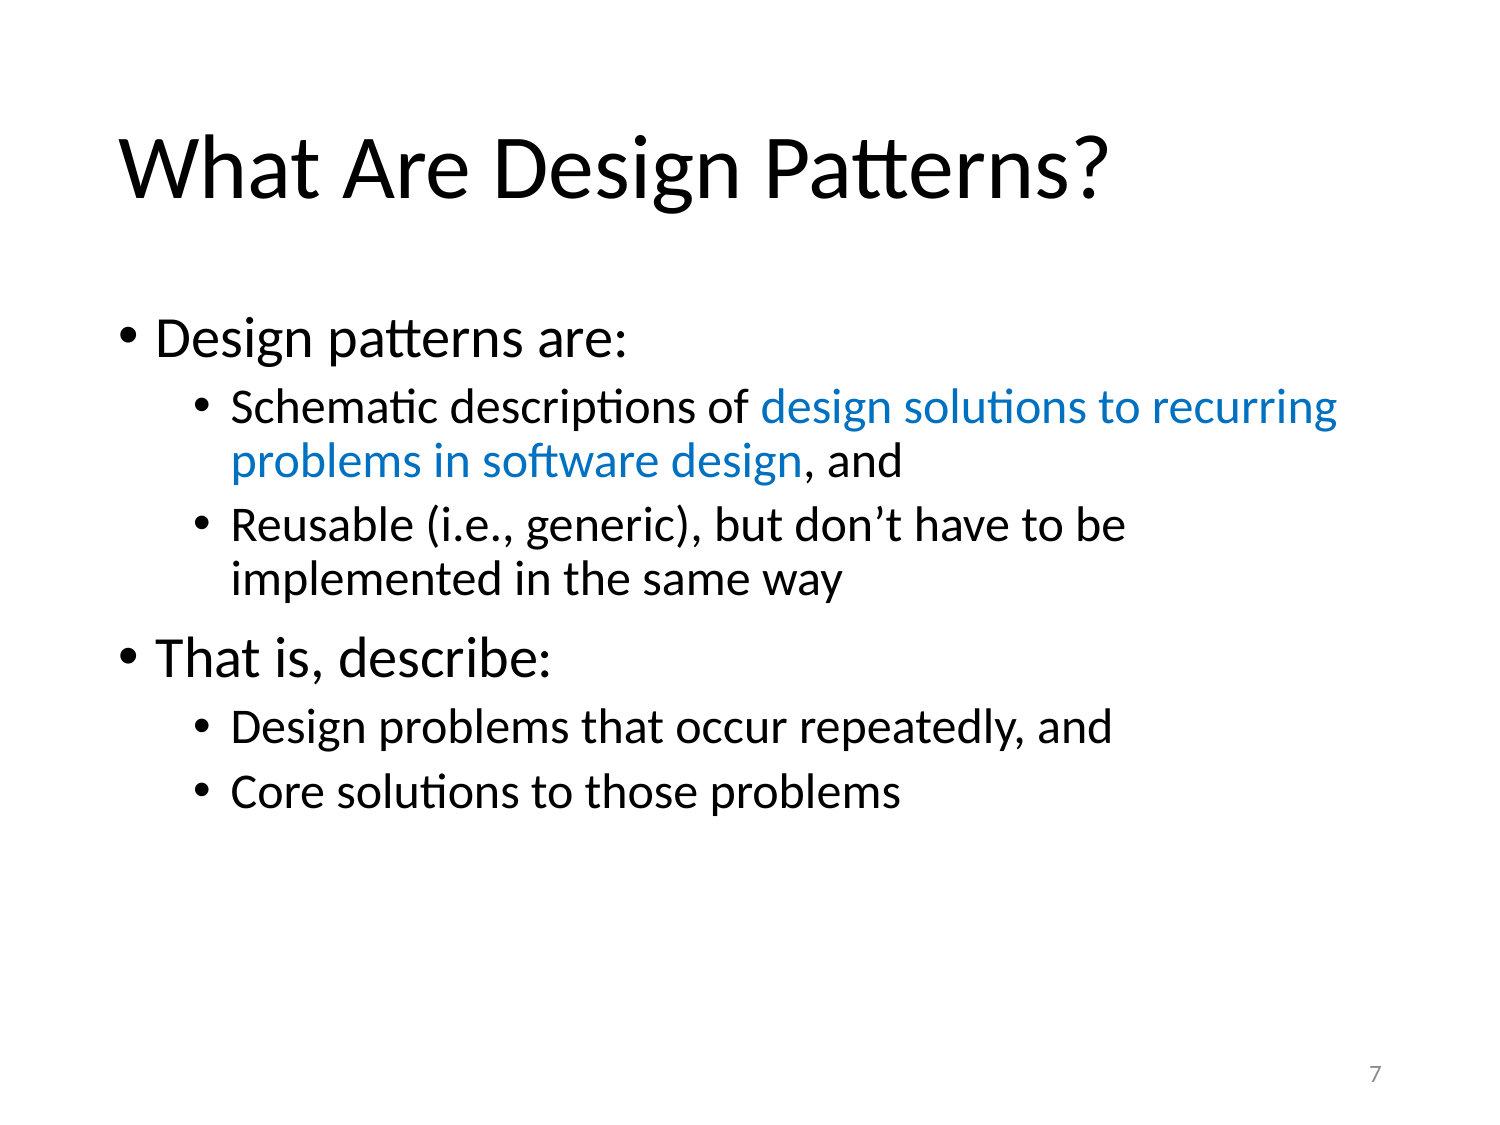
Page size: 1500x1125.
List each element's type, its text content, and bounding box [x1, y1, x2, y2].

title What Are Design Patterns? [103, 59, 1397, 278]
slide_number 7 [1059, 1042, 1397, 1103]
list Design patterns are: Schematic descriptions of design solutions to recurring problems in software design, and Reusable (i.e., generic), but don’t have to be implemented in the same way That is, describe: Design problems that occur repeatedly, and Core solutions to those problems [103, 299, 1397, 1014]
